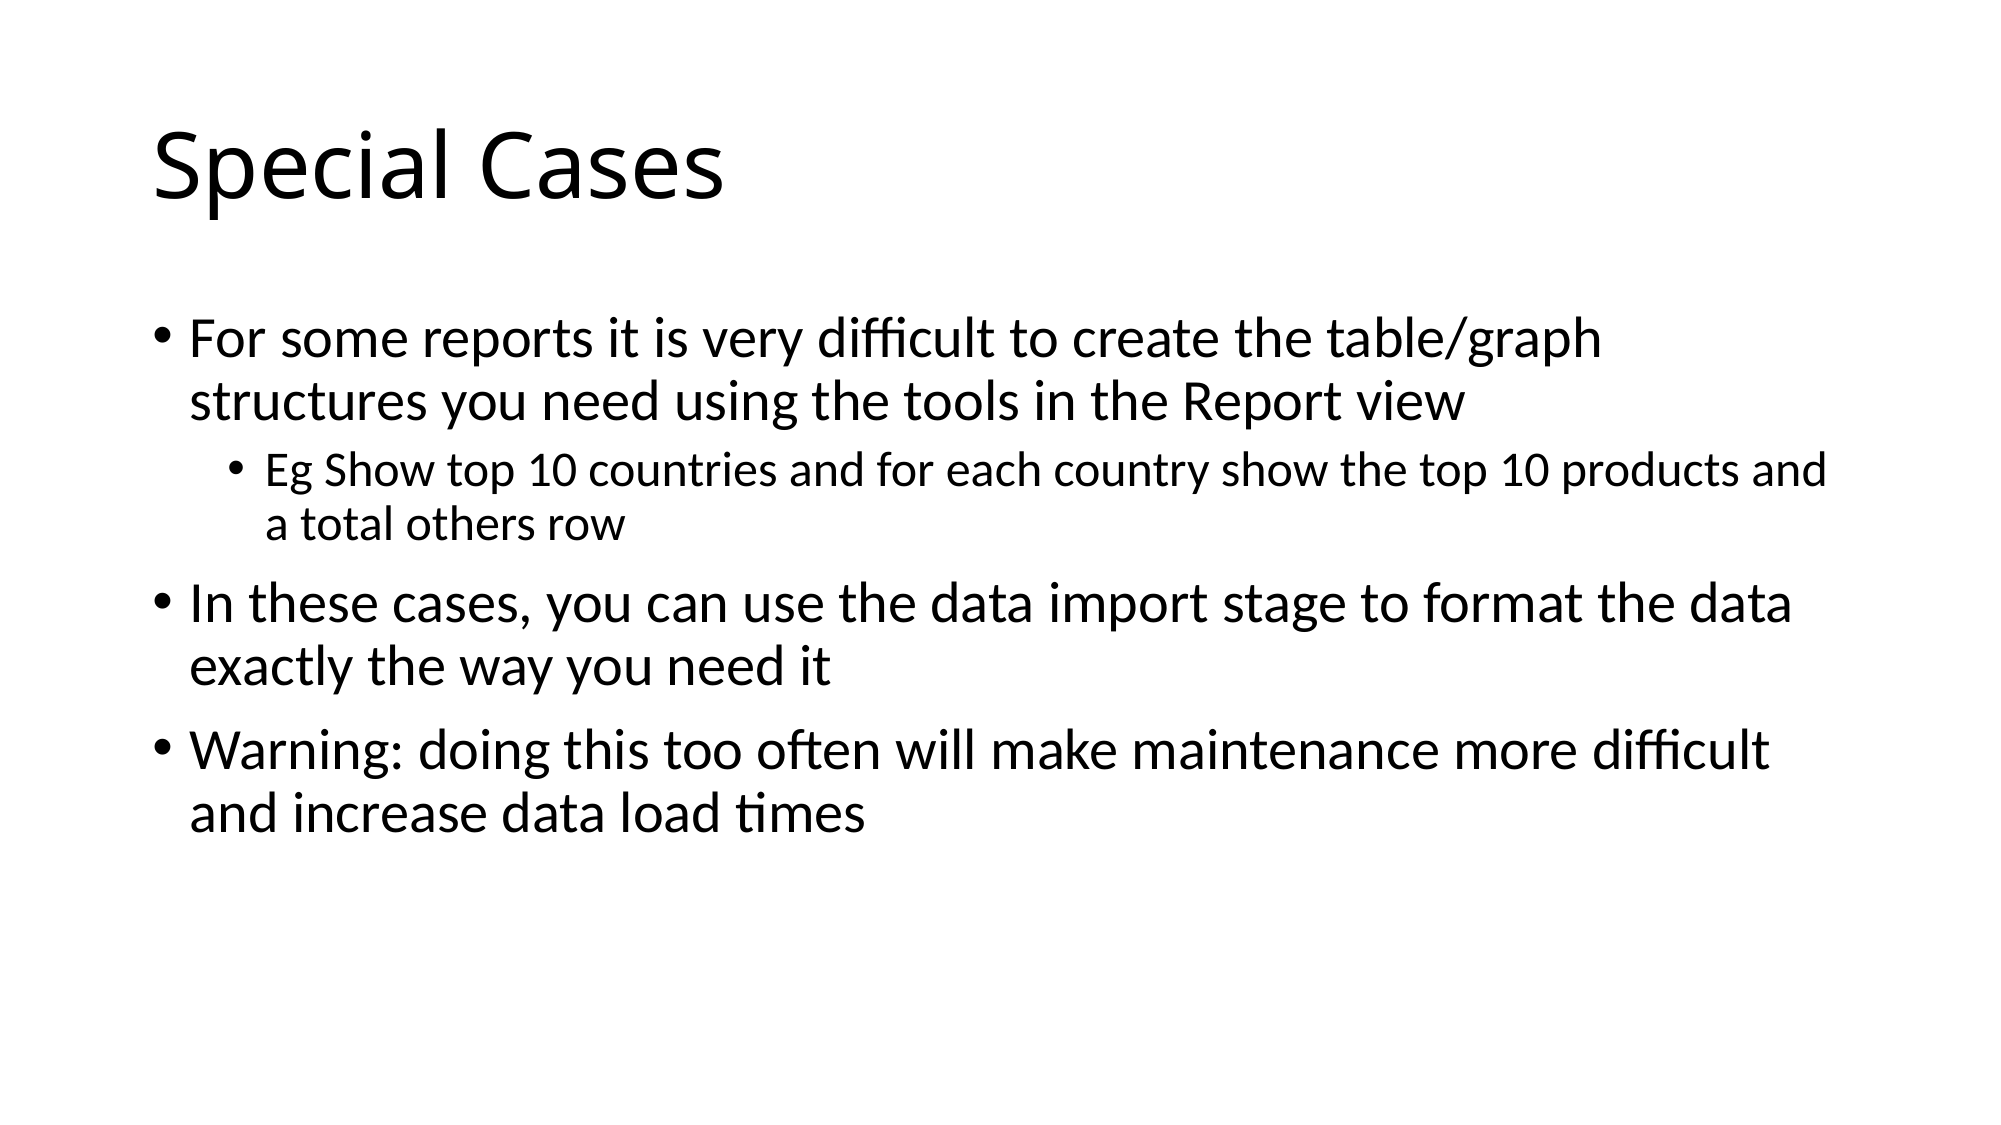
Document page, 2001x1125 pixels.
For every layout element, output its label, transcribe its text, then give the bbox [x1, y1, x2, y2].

title Special Cases [137, 59, 1863, 278]
list For some reports it is very difficult to create the table/graph structures you need using the tools in the Report view Eg Show top 10 countries and for each country show the top 10 products and a total others row In these cases, you can use the data import stage to format the data exactly the way you need it Warning: doing this too often will make maintenance more difficult and increase data load times [137, 299, 1863, 1014]
